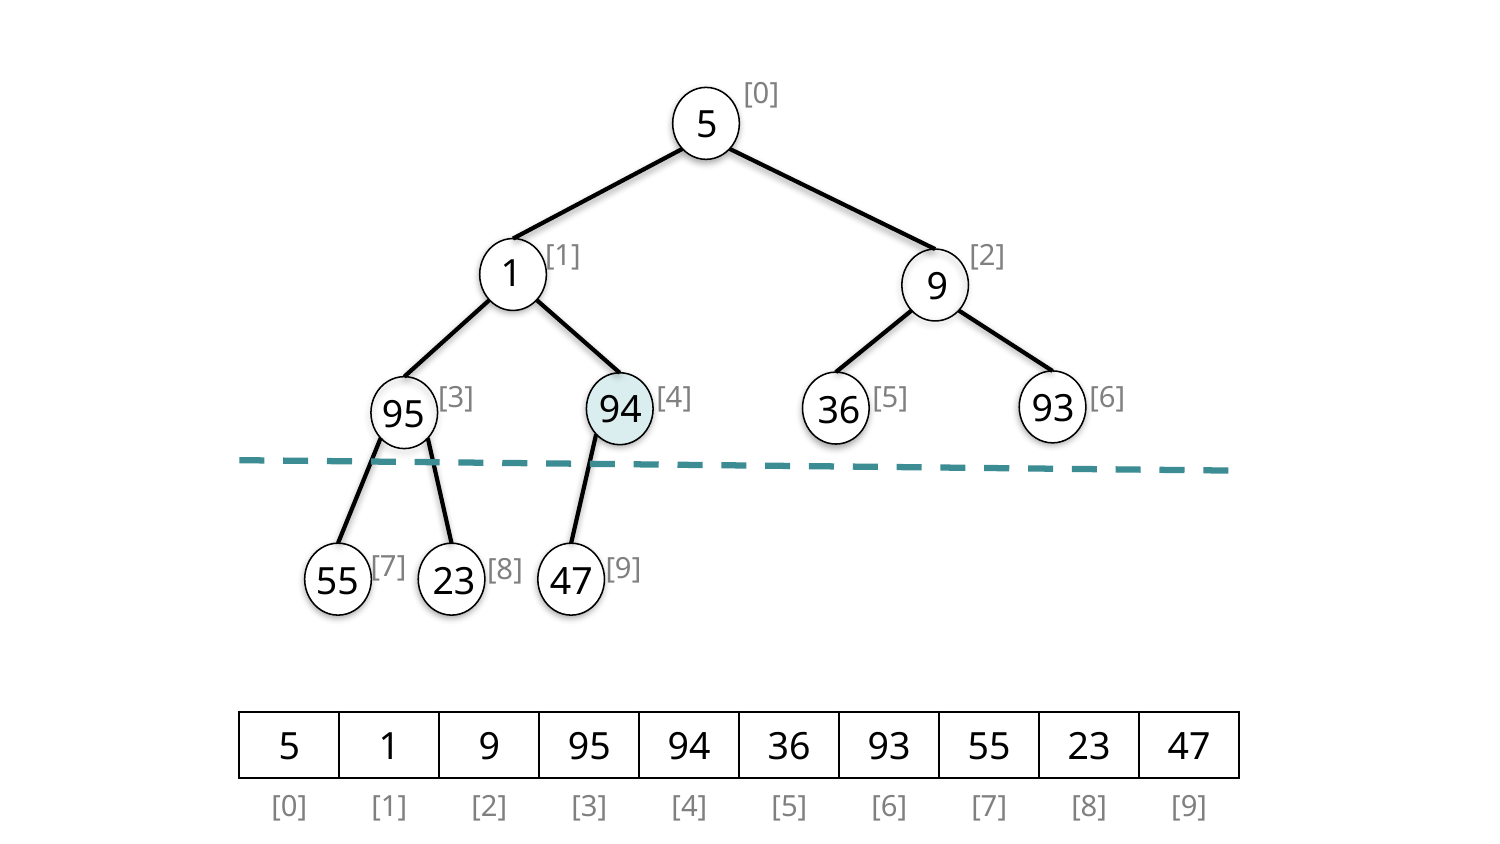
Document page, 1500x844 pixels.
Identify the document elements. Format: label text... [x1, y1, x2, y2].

table_header 55 [940, 713, 1038, 777]
table_header 9 [440, 713, 538, 777]
text_box 1 [485, 241, 537, 302]
table_header 1 [340, 713, 438, 777]
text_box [337, 479, 381, 544]
table_cell [7] [939, 779, 1039, 839]
table_header 36 [740, 713, 838, 777]
text_box [5] [857, 370, 923, 421]
table_cell [3] [539, 779, 639, 839]
text_box [318, 543, 333, 549]
text_box 55 [301, 549, 374, 610]
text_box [337, 437, 381, 458]
text_box [2] [954, 228, 1020, 279]
table_cell [9] [1139, 779, 1239, 839]
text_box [239, 459, 1240, 471]
text_box [4] [641, 370, 707, 421]
text_box [940, 248, 954, 254]
text_box [433, 610, 470, 616]
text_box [427, 479, 452, 544]
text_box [404, 299, 490, 377]
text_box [570, 433, 597, 458]
text_box 94 [584, 377, 657, 438]
text_box 1 [733, 117, 741, 146]
text_box [1033, 437, 1072, 444]
text_box [916, 315, 953, 322]
text_box [817, 439, 855, 445]
table_header 23 [1040, 713, 1138, 777]
table_header 47 [1140, 713, 1238, 777]
table_header 95 [540, 713, 638, 777]
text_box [570, 479, 597, 544]
text_box [602, 438, 641, 446]
text_box [3] [423, 385, 489, 421]
text_box [385, 376, 399, 382]
text_box [1057, 370, 1071, 376]
text_box 1 [688, 86, 724, 92]
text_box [958, 310, 1053, 372]
text_box 5 [681, 92, 733, 152]
text_box [552, 610, 590, 616]
table_header 93 [840, 713, 938, 777]
table_header 5 [240, 713, 338, 777]
text_box 93 [1016, 376, 1090, 437]
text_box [512, 148, 683, 239]
text_box [963, 279, 970, 307]
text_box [729, 148, 936, 250]
table_cell [6] [839, 779, 939, 839]
table_cell [8] [1039, 779, 1139, 839]
text_box [8] [472, 542, 538, 593]
table_cell [5] [739, 779, 839, 839]
text_box [6] [1074, 370, 1140, 421]
text_box [0] [728, 66, 794, 117]
text_box [901, 259, 911, 308]
table_cell [1] [339, 779, 439, 839]
text_box 1 [688, 152, 724, 161]
text_box [319, 610, 357, 616]
text_box 1 [671, 98, 681, 146]
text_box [536, 299, 620, 374]
table_header 94 [640, 713, 738, 777]
text_box 9 [911, 254, 963, 315]
table_cell [0] [239, 779, 339, 839]
text_box [537, 279, 547, 298]
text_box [835, 310, 912, 373]
text_box [551, 543, 566, 549]
text_box 23 [417, 549, 491, 610]
text_box 36 [802, 378, 876, 439]
table_cell [2] [439, 779, 539, 839]
text_box [494, 302, 531, 312]
text_box [387, 442, 422, 450]
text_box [427, 437, 452, 458]
text_box [1] [530, 247, 596, 279]
text_box [455, 542, 471, 549]
text_box [816, 371, 831, 378]
text_box [7] [355, 539, 422, 590]
text_box 95 [367, 382, 440, 442]
text_box 47 [535, 549, 608, 610]
text_box [478, 253, 485, 296]
text_box [625, 372, 637, 377]
text_box [9] [590, 542, 657, 592]
table_cell [4] [639, 779, 739, 839]
